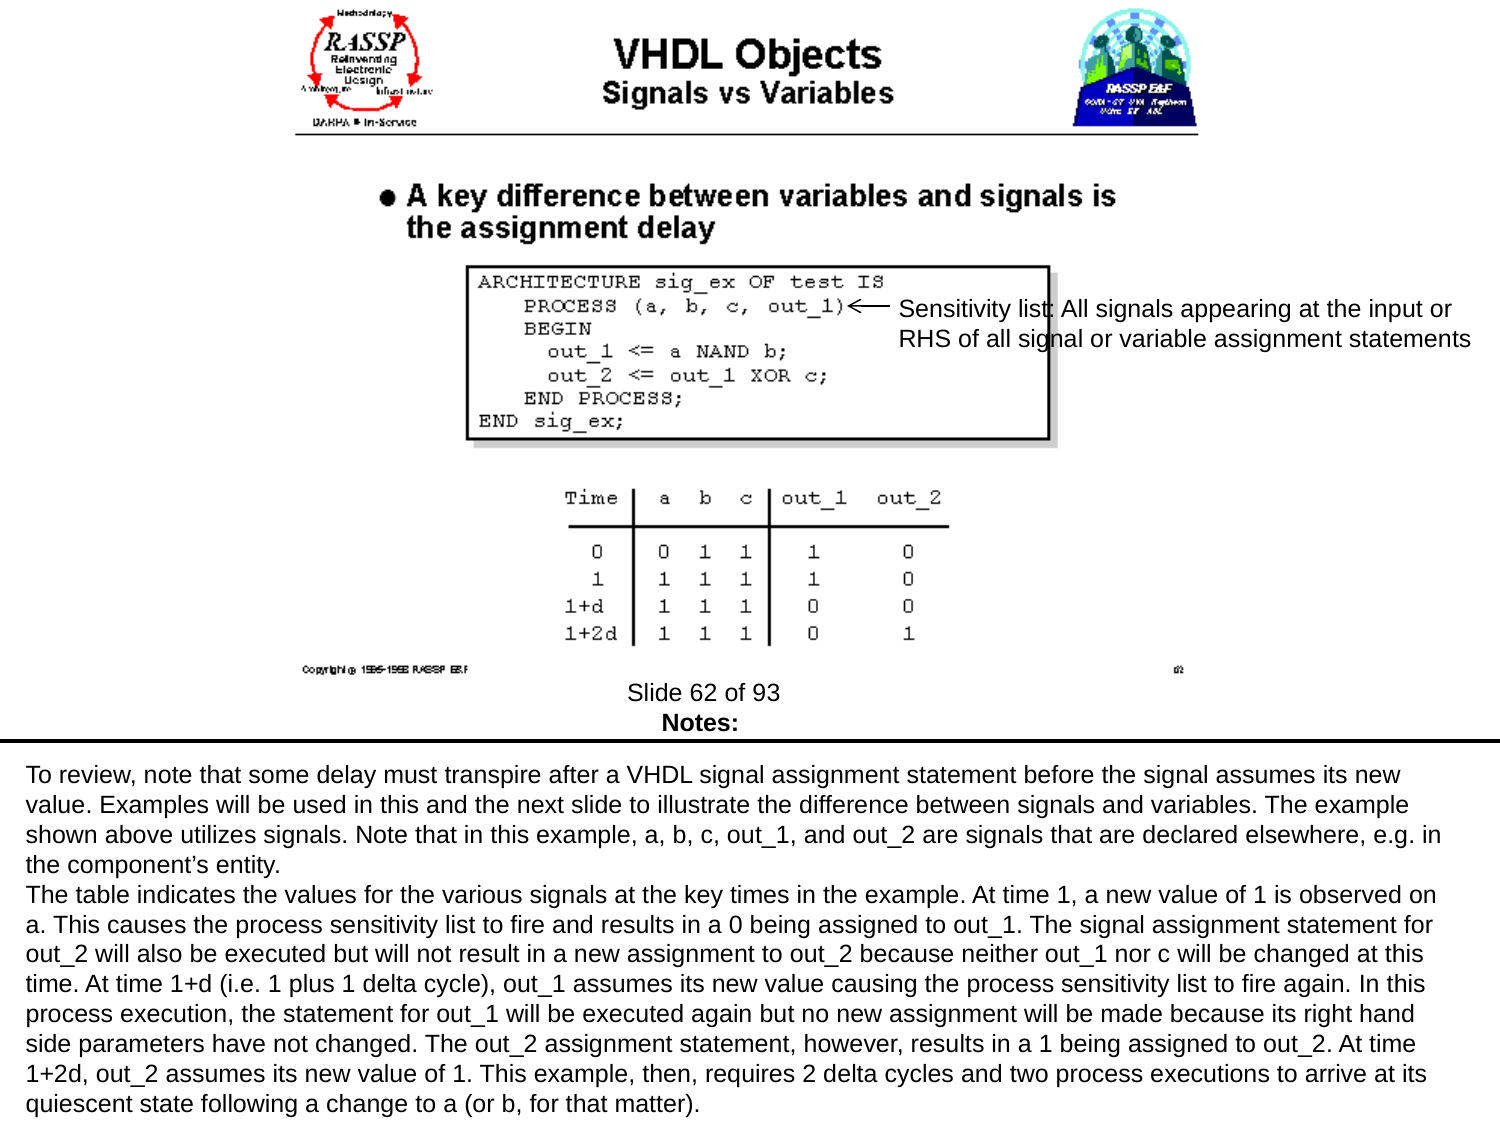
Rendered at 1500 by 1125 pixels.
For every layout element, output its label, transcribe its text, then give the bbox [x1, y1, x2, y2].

picture [294, 1, 1200, 682]
text_box Sensitivity list: All signals appearing at the input or RHS of all signal or variable assignment statements [1206, 285, 1489, 360]
text_box [0, 739, 1500, 743]
text_box Slide 62 of 93 Notes: [612, 690, 796, 739]
text_box To review, note that some delay must transpire after a VHDL signal assignment statement before the signal assumes its new value. Examples will be used in this and the next slide to illustrate the difference between signals and variables. The example shown above utilizes signals. Note that in this example, a, b, c, out_1, and out_2 are signals that are declared elsewhere, e.g. in the component’s entity. The table indicates the values for the various signals at the key times in the example. At time 1, a new value of 1 is observed on a. This causes the process sensitivity list to fire and results in a 0 being assigned to out_1. The signal assignment statement for out_2 will also be executed but will not result in a new assignment to out_2 because neither out_1 nor c will be changed at this time. At time 1+d (i.e. 1 plus 1 delta cycle), out_1 assumes its new value causing the process sensitivity list to fire again. In this process execution, the statement for out_1 will be executed again but no new assignment will be made because its right hand side parameters have not changed. The out_2 assignment statement, however, results in a 1 being assigned to out_2. At time 1+2d, out_2 assumes its new value of 1. This example, then, requires 2 delta cycles and two process executions to arrive at its quiescent state following a change to a (or b, for that matter). [10, 751, 1476, 929]
text_box To review, note that some delay must transpire after a VHDL signal assignment statement before the signal assumes its new value. Examples will be used in this and the next slide to illustrate the difference between signals and variables. The example shown above utilizes signals. Note that in this example, a, b, c, out_1, and out_2 are signals that are declared elsewhere, e.g. in the component’s entity. The table indicates the values for the various signals at the key times in the example. At time 1, a new value of 1 is observed on a. This causes the process sensitivity list to fire and results in a 0 being assigned to out_1. The signal assignment statement for out_2 will also be executed but will not result in a new assignment to out_2 because neither out_1 nor c will be changed at this time. At time 1+d (i.e. 1 plus 1 delta cycle), out_1 assumes its new value causing the process sensitivity list to fire again. In this process execution, the statement for out_1 will be executed again but no new assignment will be made because its right hand side parameters have not changed. The out_2 assignment statement, however, results in a 1 being assigned to out_2. At time 1+2d, out_2 assumes its new value of 1. This example, then, requires 2 delta cycles and two process executions to arrive at its quiescent state following a change to a (or b, for that matter). [10, 930, 1476, 1125]
